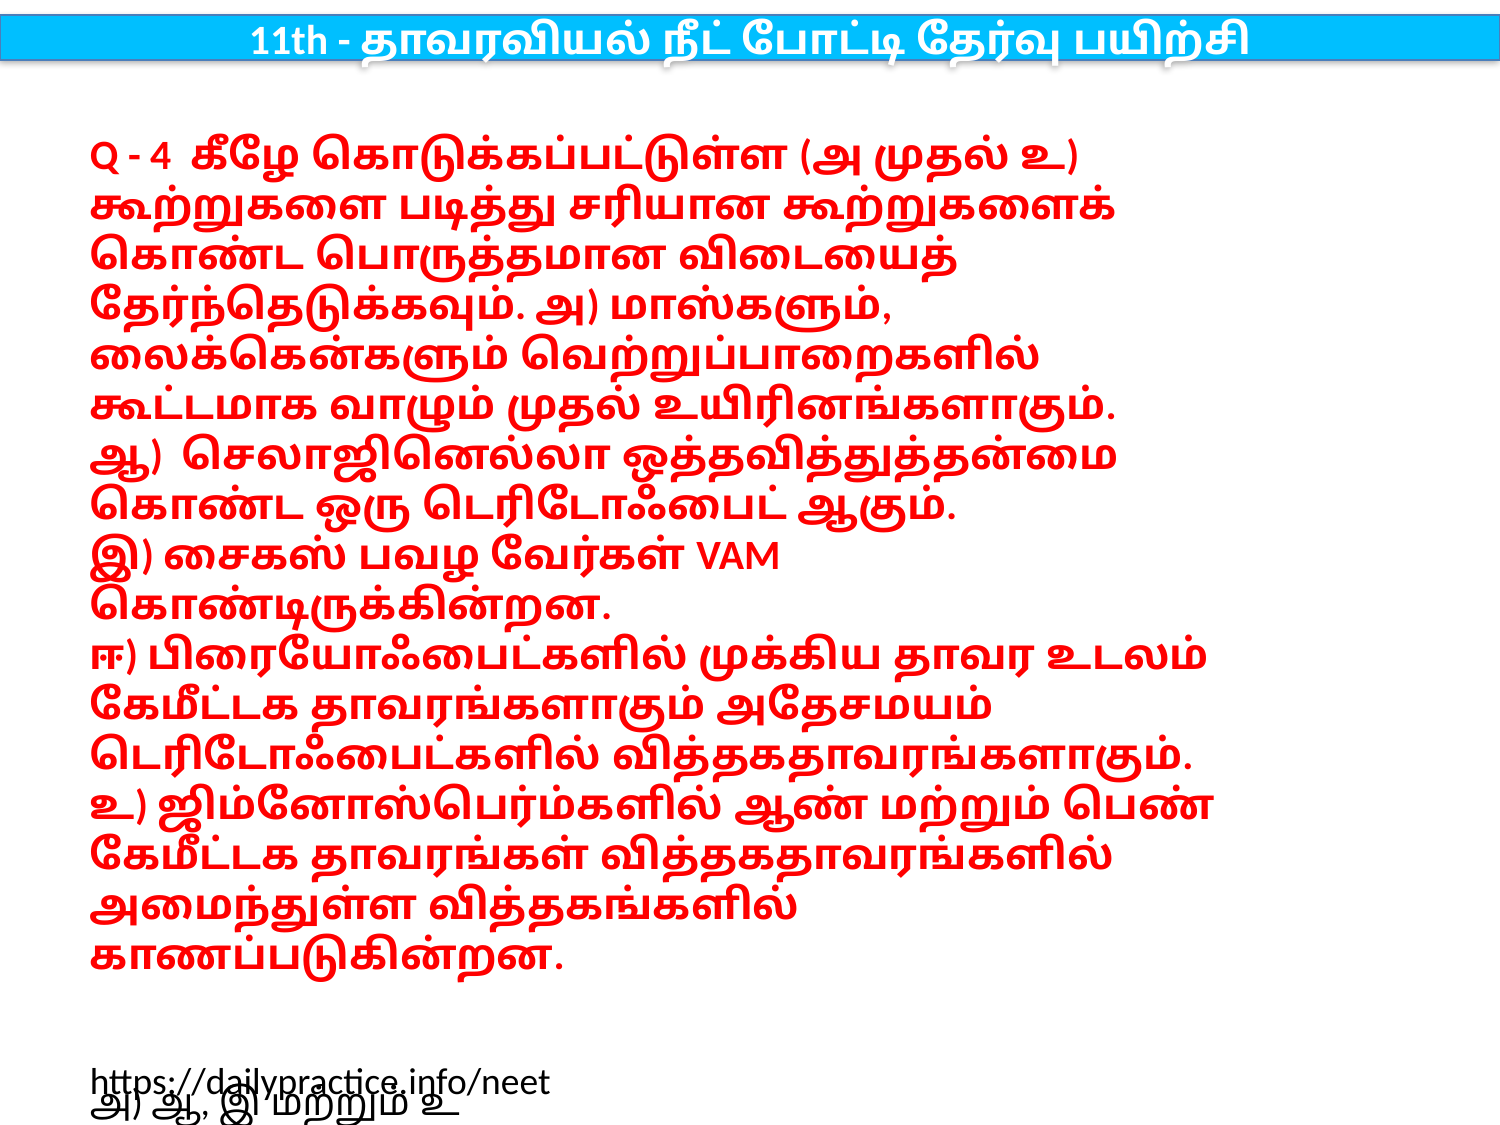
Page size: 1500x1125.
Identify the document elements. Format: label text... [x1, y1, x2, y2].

text_box https://dailypractice.info/neet [74, 1049, 675, 1110]
text_box 11th - தாவரவியல் நீட் போட்டி தேர்வு பயிற்சி [0, 14, 1500, 61]
text_box Q - 4 கீழே கொடுக்கப்பட்டுள்ள (அ முதல் உ) கூற்றுகளை படித்து சரியான கூற்றுகளைக் கொண்ட பொருத்தமான விடையைத் தேர்ந்தெடுக்கவும். அ) மாஸ்களும், லைக்கென்களும் வெற்றுப்பாறைகளில் கூட்டமாக வாழும் முதல் உயிரினங்களாகும். ஆ) செலாஜினெல்லா ஒத்தவித்துத்தன்மை கொண்ட ஒரு டெரிடோஃபைட் ஆகும். இ) சைகஸ் பவழ வேர்கள் VAM கொண்டிருக்கின்றன. ஈ) பிரையோஃபைட்களில் முக்கிய தாவர உடலம் கேமீட்டக தாவரங்களாகும் அதேசமயம் டெரிடோஃபைட்களில் வித்தகதாவரங்களாகும். உ) ஜிம்னோஸ்பெர்ம்களில் ஆண் மற்றும் பெண் கேமீட்டக தாவரங்கள் வித்தகதாவரங்களில் அமைந்துள்ள வித்தகங்களில் காணப்படுகின்றன. அ) ஆ, இ மற்றும் உ ஆ) அ, இ மற்றும் ஈ இ) ஆ, இ மற்றும் ஈ ஈ) அ, ஈ மற்றும் உ [74, 75, 1275, 1125]
